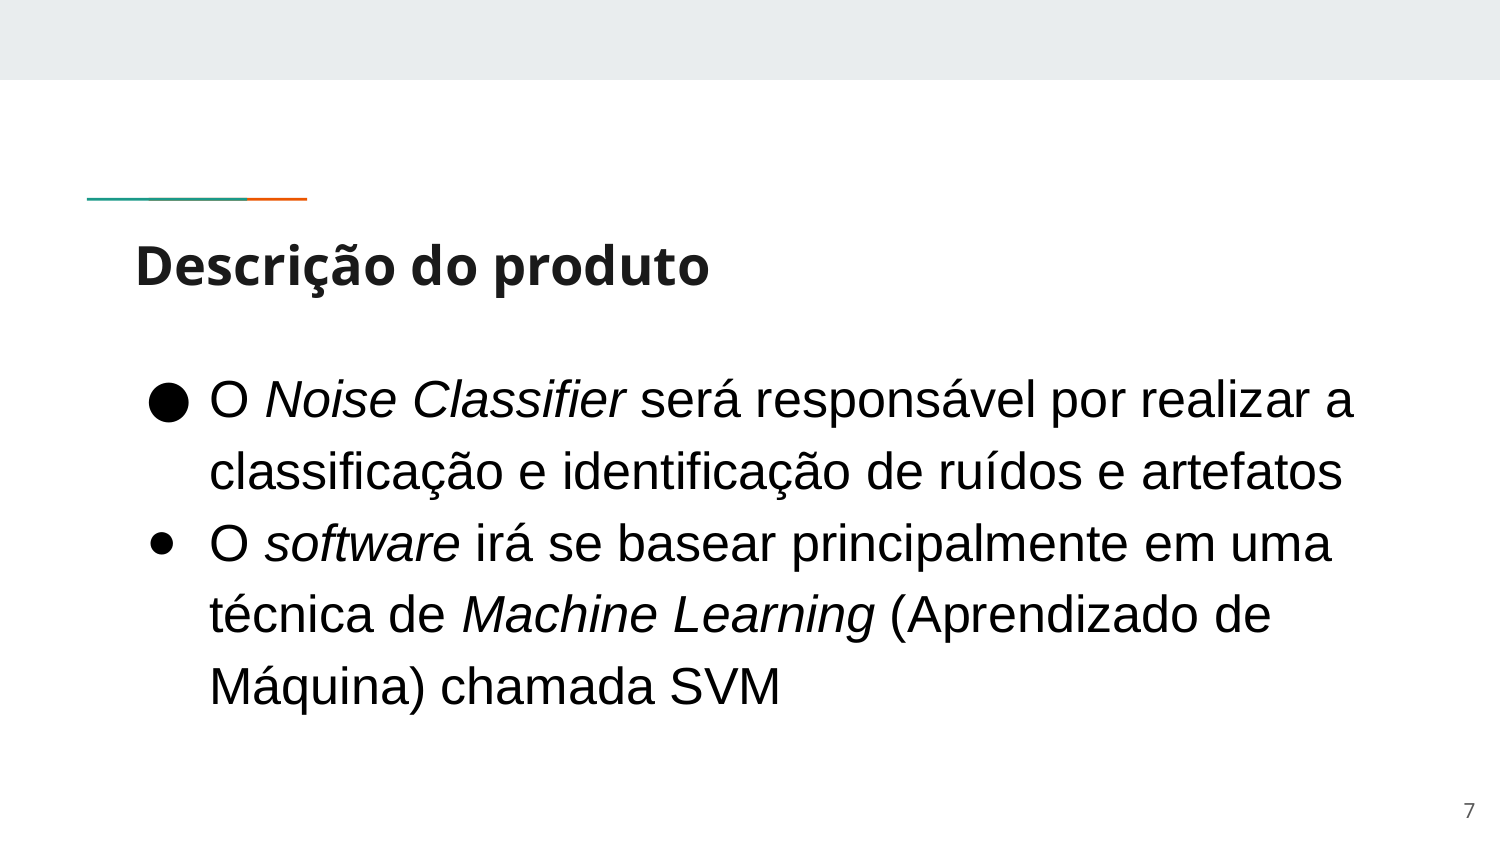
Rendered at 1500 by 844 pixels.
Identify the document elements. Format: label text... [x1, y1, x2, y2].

slide_number 7 [1400, 779, 1491, 844]
list O Noise Classifier será responsável por realizar a classificação e identificação de ruídos e artefatos O software irá se basear principalmente em uma técnica de Machine Learning (Aprendizado de Máquina) chamada SVM [119, 341, 1381, 712]
title Descrição do produto [119, 216, 1381, 305]
